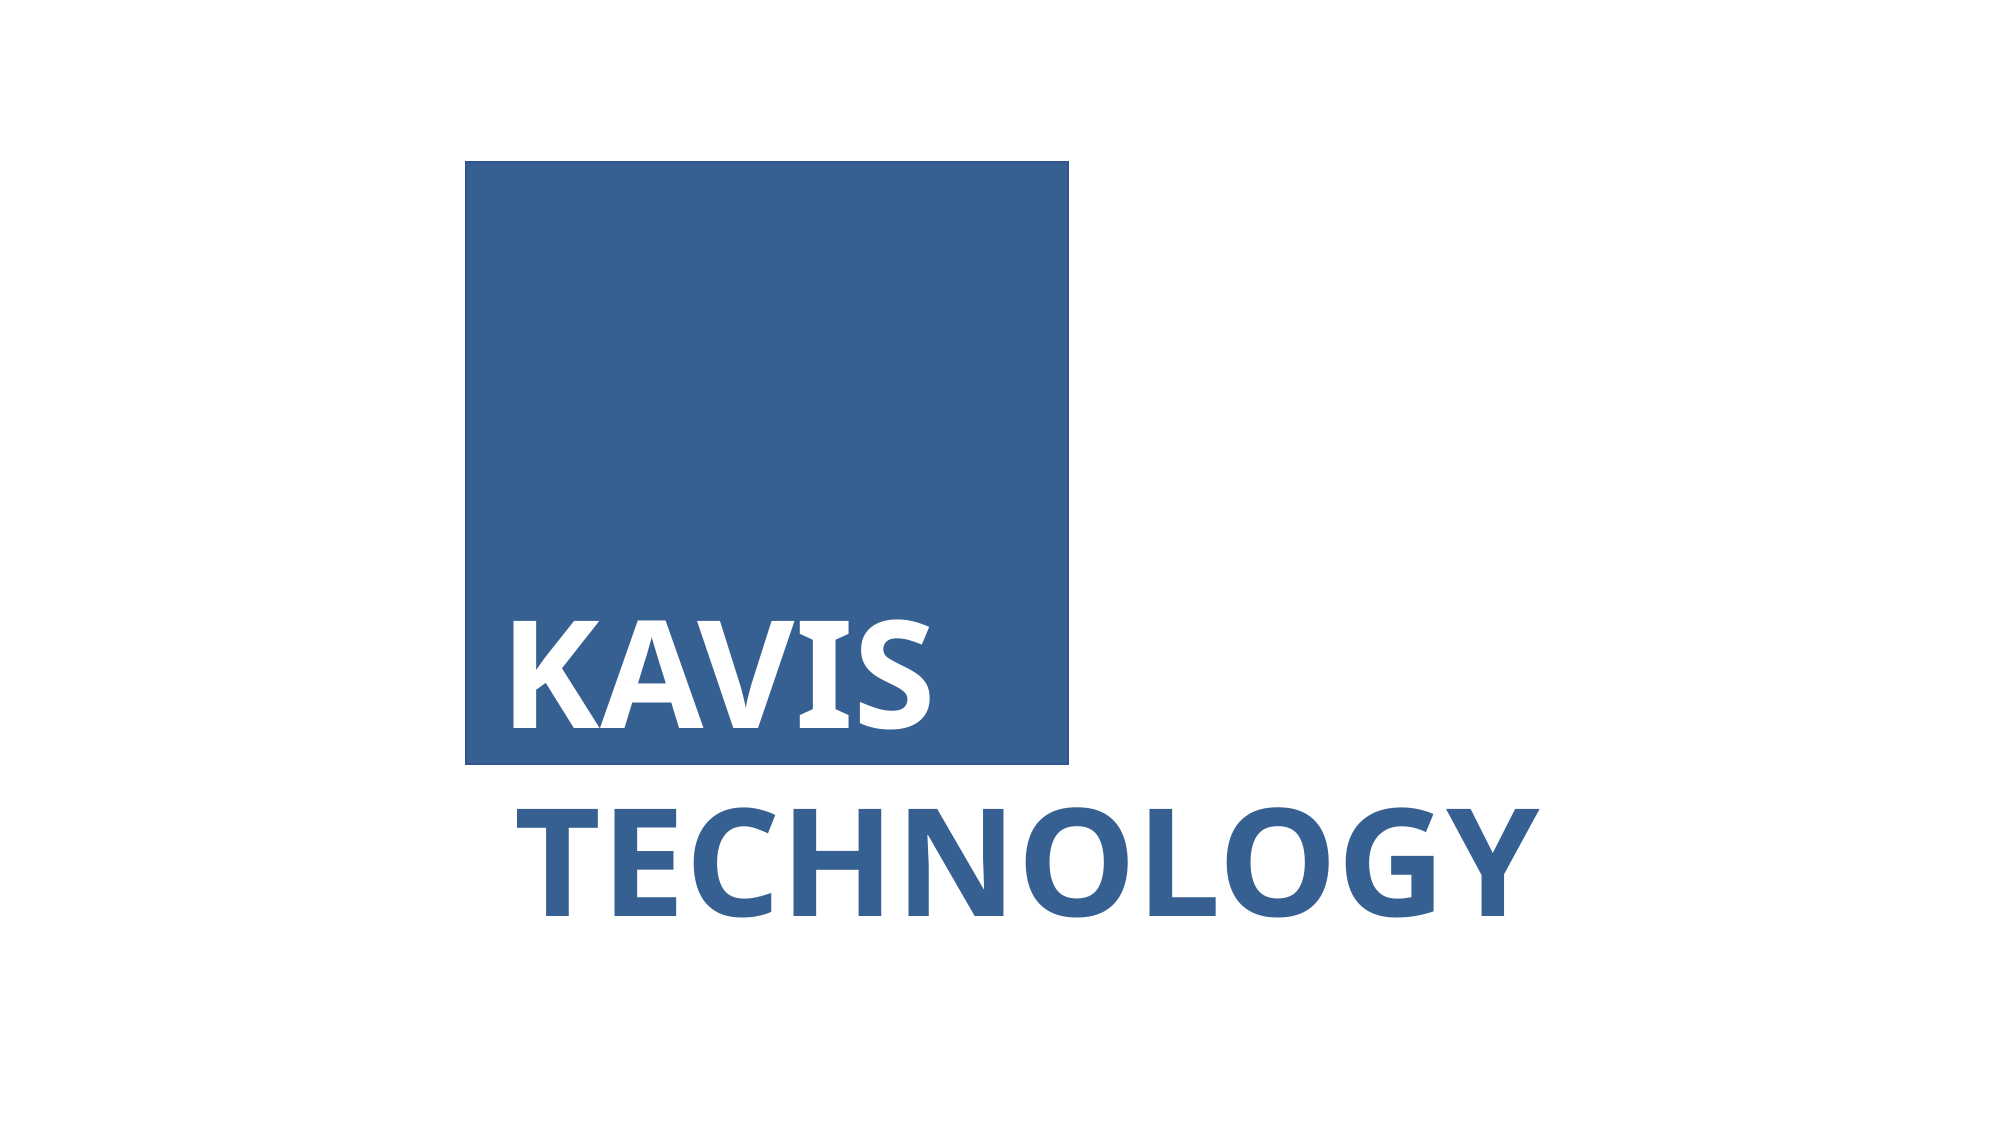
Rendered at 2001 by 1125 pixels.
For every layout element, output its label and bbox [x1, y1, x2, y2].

text_box [465, 161, 1572, 956]
